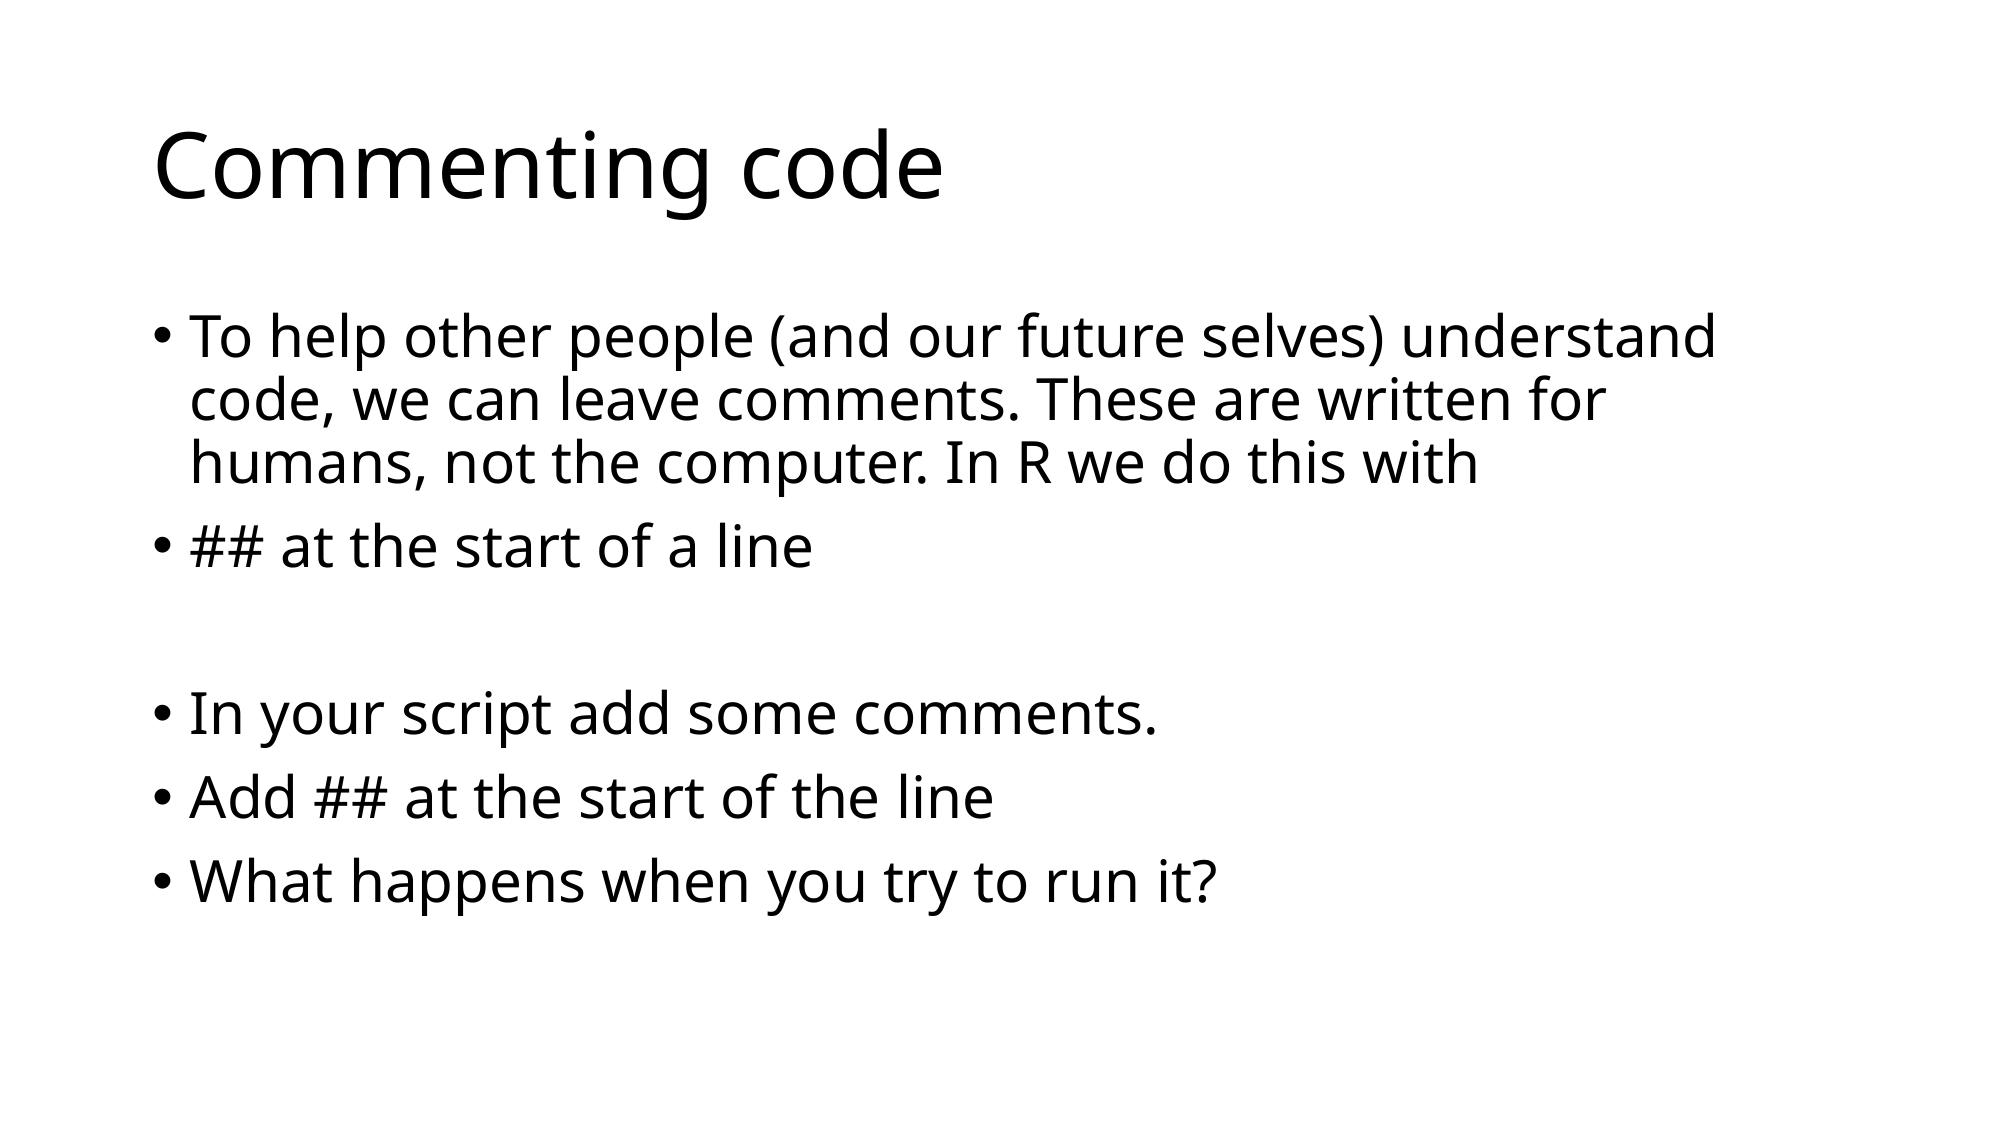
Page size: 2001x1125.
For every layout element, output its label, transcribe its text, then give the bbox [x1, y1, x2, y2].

title Commenting code [137, 59, 1863, 278]
list To help other people (and our future selves) understand code, we can leave comments. These are written for humans, not the computer. In R we do this with ## at the start of a line In your script add some comments. Add ## at the start of the line What happens when you try to run it? [137, 299, 1863, 1014]
